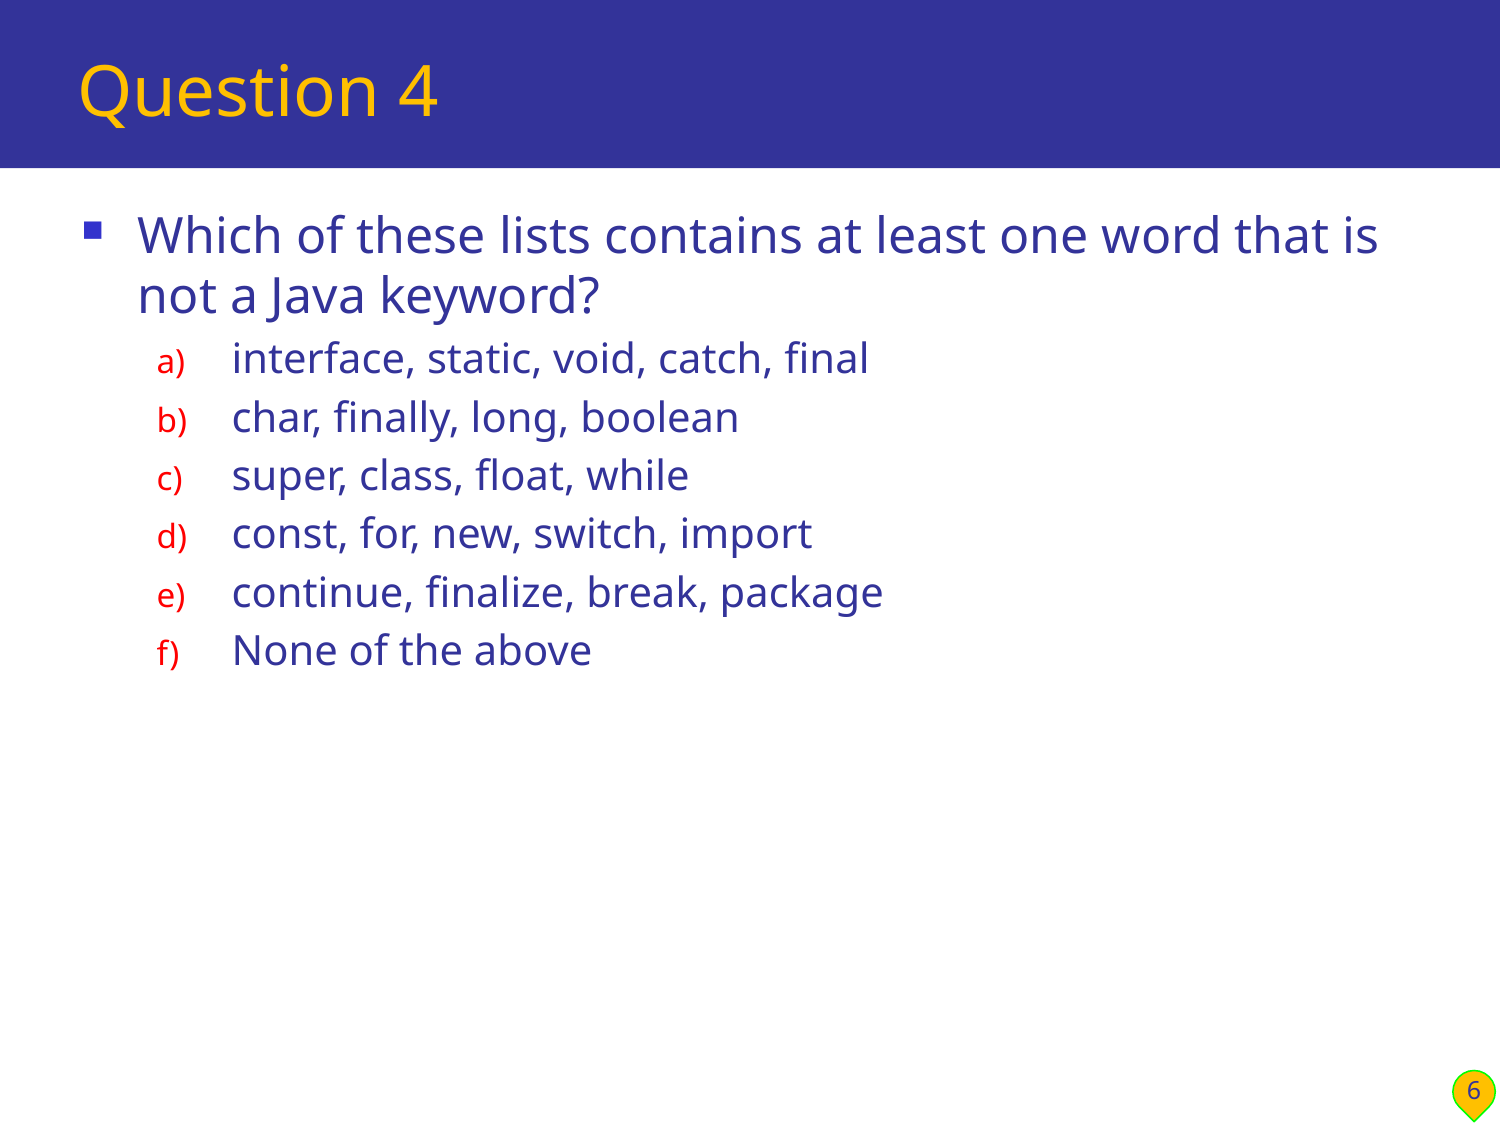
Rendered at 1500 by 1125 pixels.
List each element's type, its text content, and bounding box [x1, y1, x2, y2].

footer 6 [1431, 1040, 1500, 1117]
list Which of these lists contains at least one word that is not a Java keyword? interface, static, void, catch, final char, finally, long, boolean super, class, float, while const, for, new, switch, import continue, finalize, break, package None of the above [66, 196, 1460, 1007]
title Question 4 [61, 24, 1465, 139]
